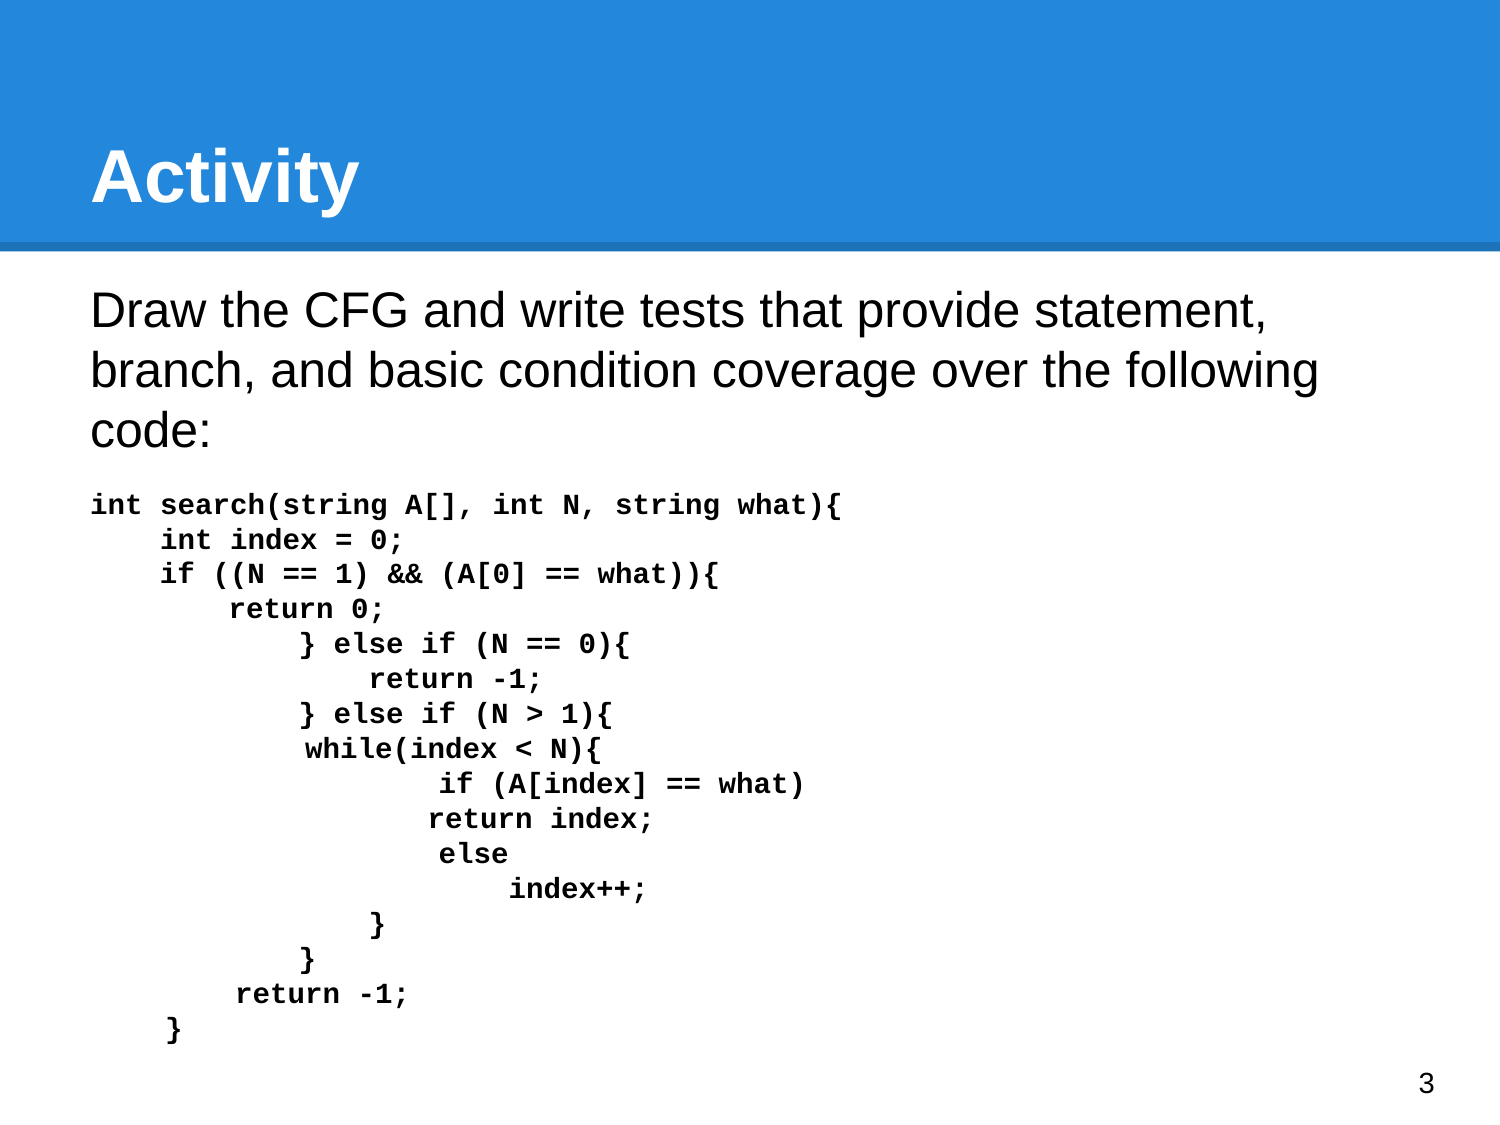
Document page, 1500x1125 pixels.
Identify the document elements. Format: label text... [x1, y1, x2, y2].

slide_number ‹#› [1403, 1038, 1494, 1125]
list Draw the CFG and write tests that provide statement, branch, and basic condition coverage over the following code: int search(string A[], int N, string what){ int index = 0; if ((N == 1) && (A[0] == what)){ return 0; } else if (N == 0){ return -1; } else if (N > 1){ while(index < N){ if (A[index] == what) return index; else index++; } } return -1; } [75, 262, 1425, 1078]
title Activity [75, 45, 1425, 233]
